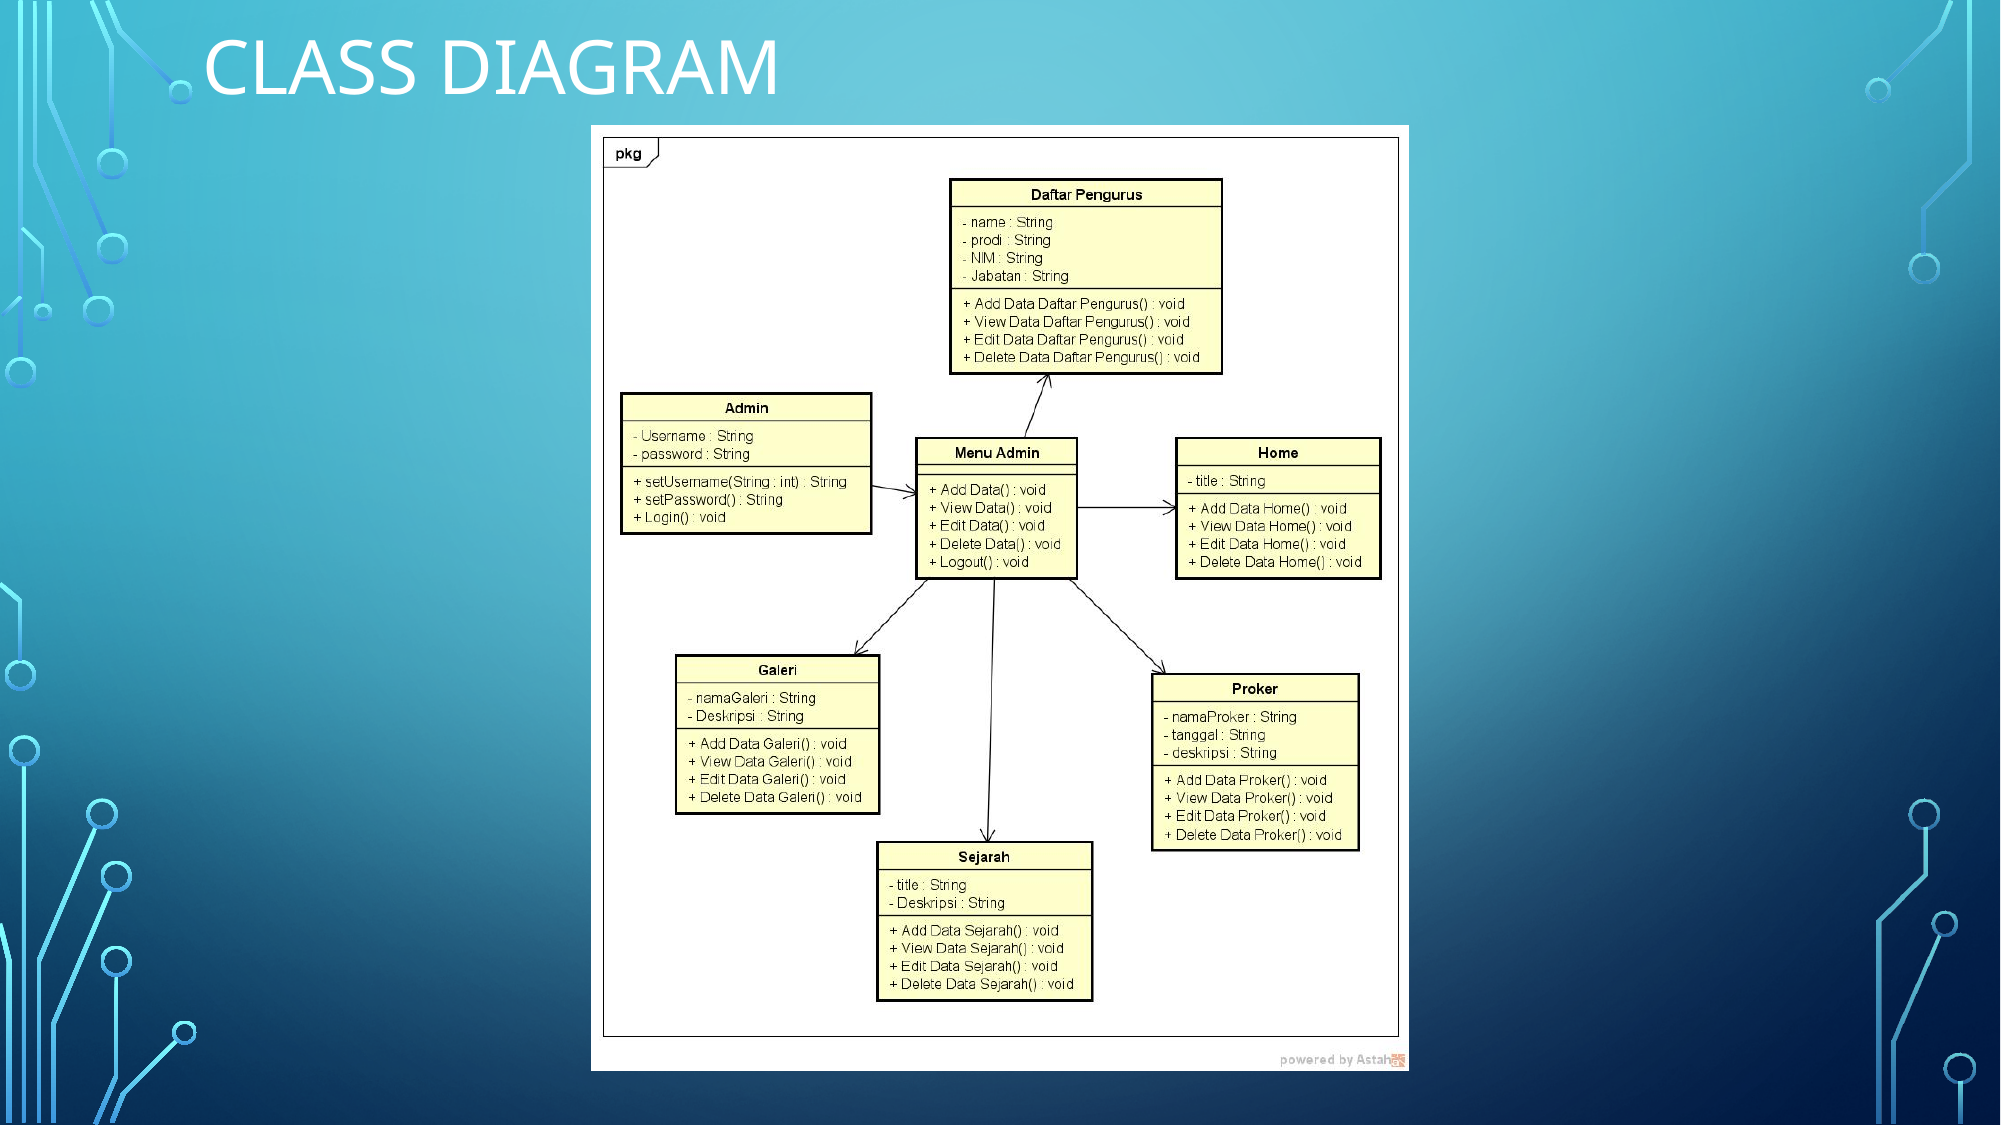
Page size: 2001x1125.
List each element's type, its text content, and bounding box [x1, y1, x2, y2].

title CLASS DIAGRAM [187, 0, 1813, 140]
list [591, 124, 1409, 1071]
